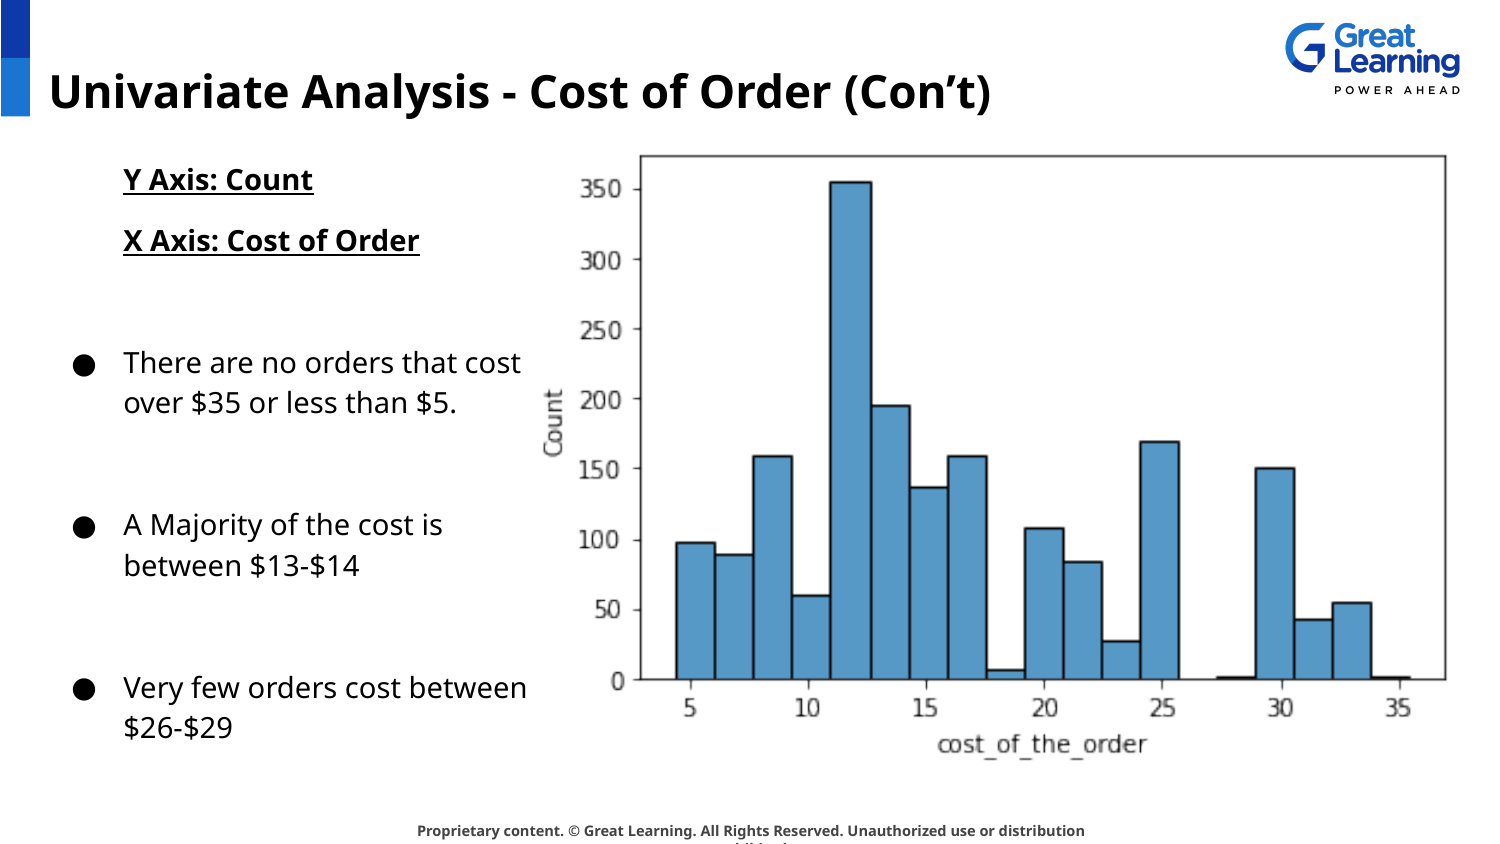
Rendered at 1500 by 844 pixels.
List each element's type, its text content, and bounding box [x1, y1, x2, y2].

picture [527, 141, 1462, 773]
list Y Axis: Count X Axis: Cost of Order There are no orders that cost over $35 or less than $5. A Majority of the cost is between $13-$14 Very few orders cost between $26-$29 [33, 141, 525, 750]
title Univariate Analysis - Cost of Order (Con’t) [33, 47, 1431, 141]
picture [1258, 11, 1487, 106]
